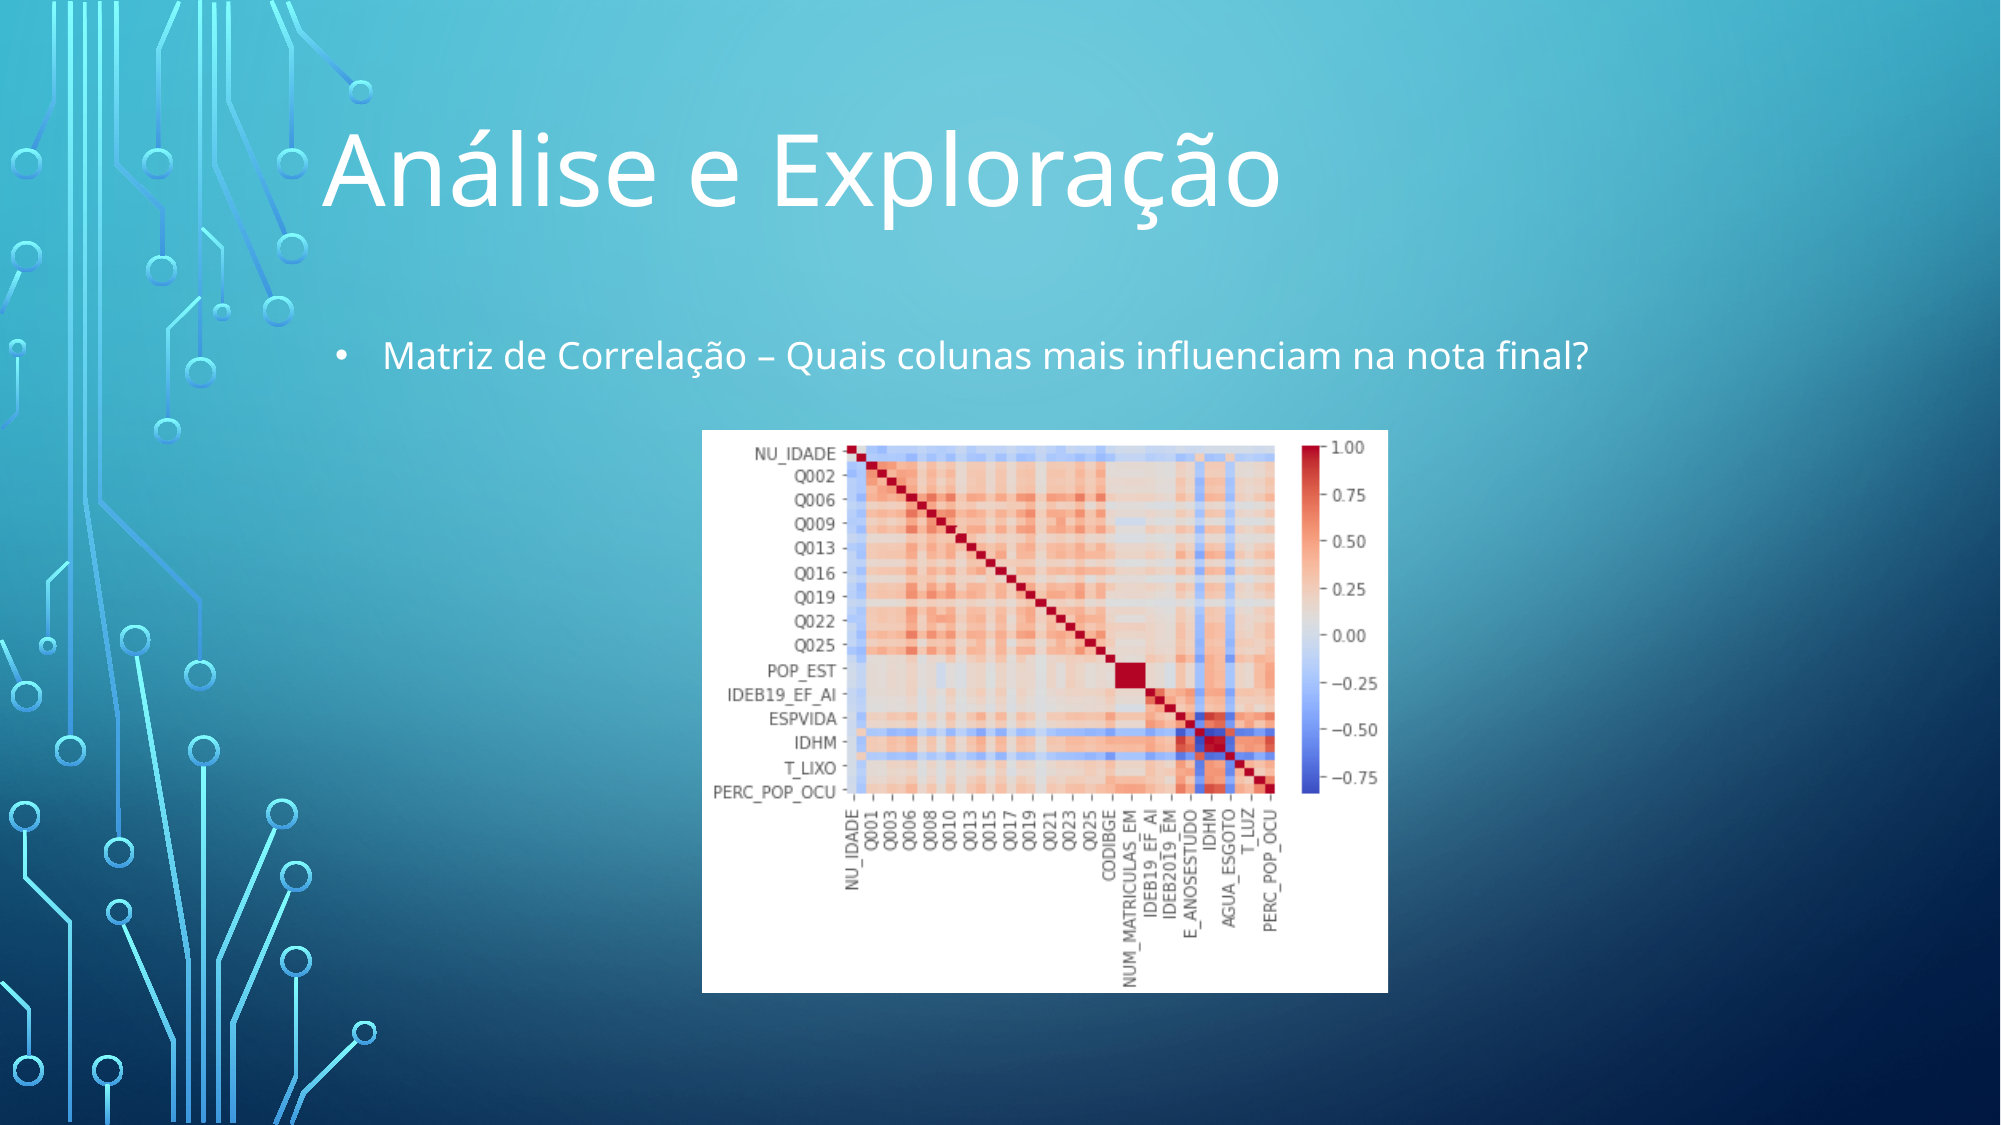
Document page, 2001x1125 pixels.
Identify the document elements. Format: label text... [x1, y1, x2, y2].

picture [701, 430, 1389, 993]
text_box Matriz de Correlação – Quais colunas mais influenciam na nota final? [320, 324, 1770, 430]
title Análise e Exploração [307, 107, 1750, 236]
